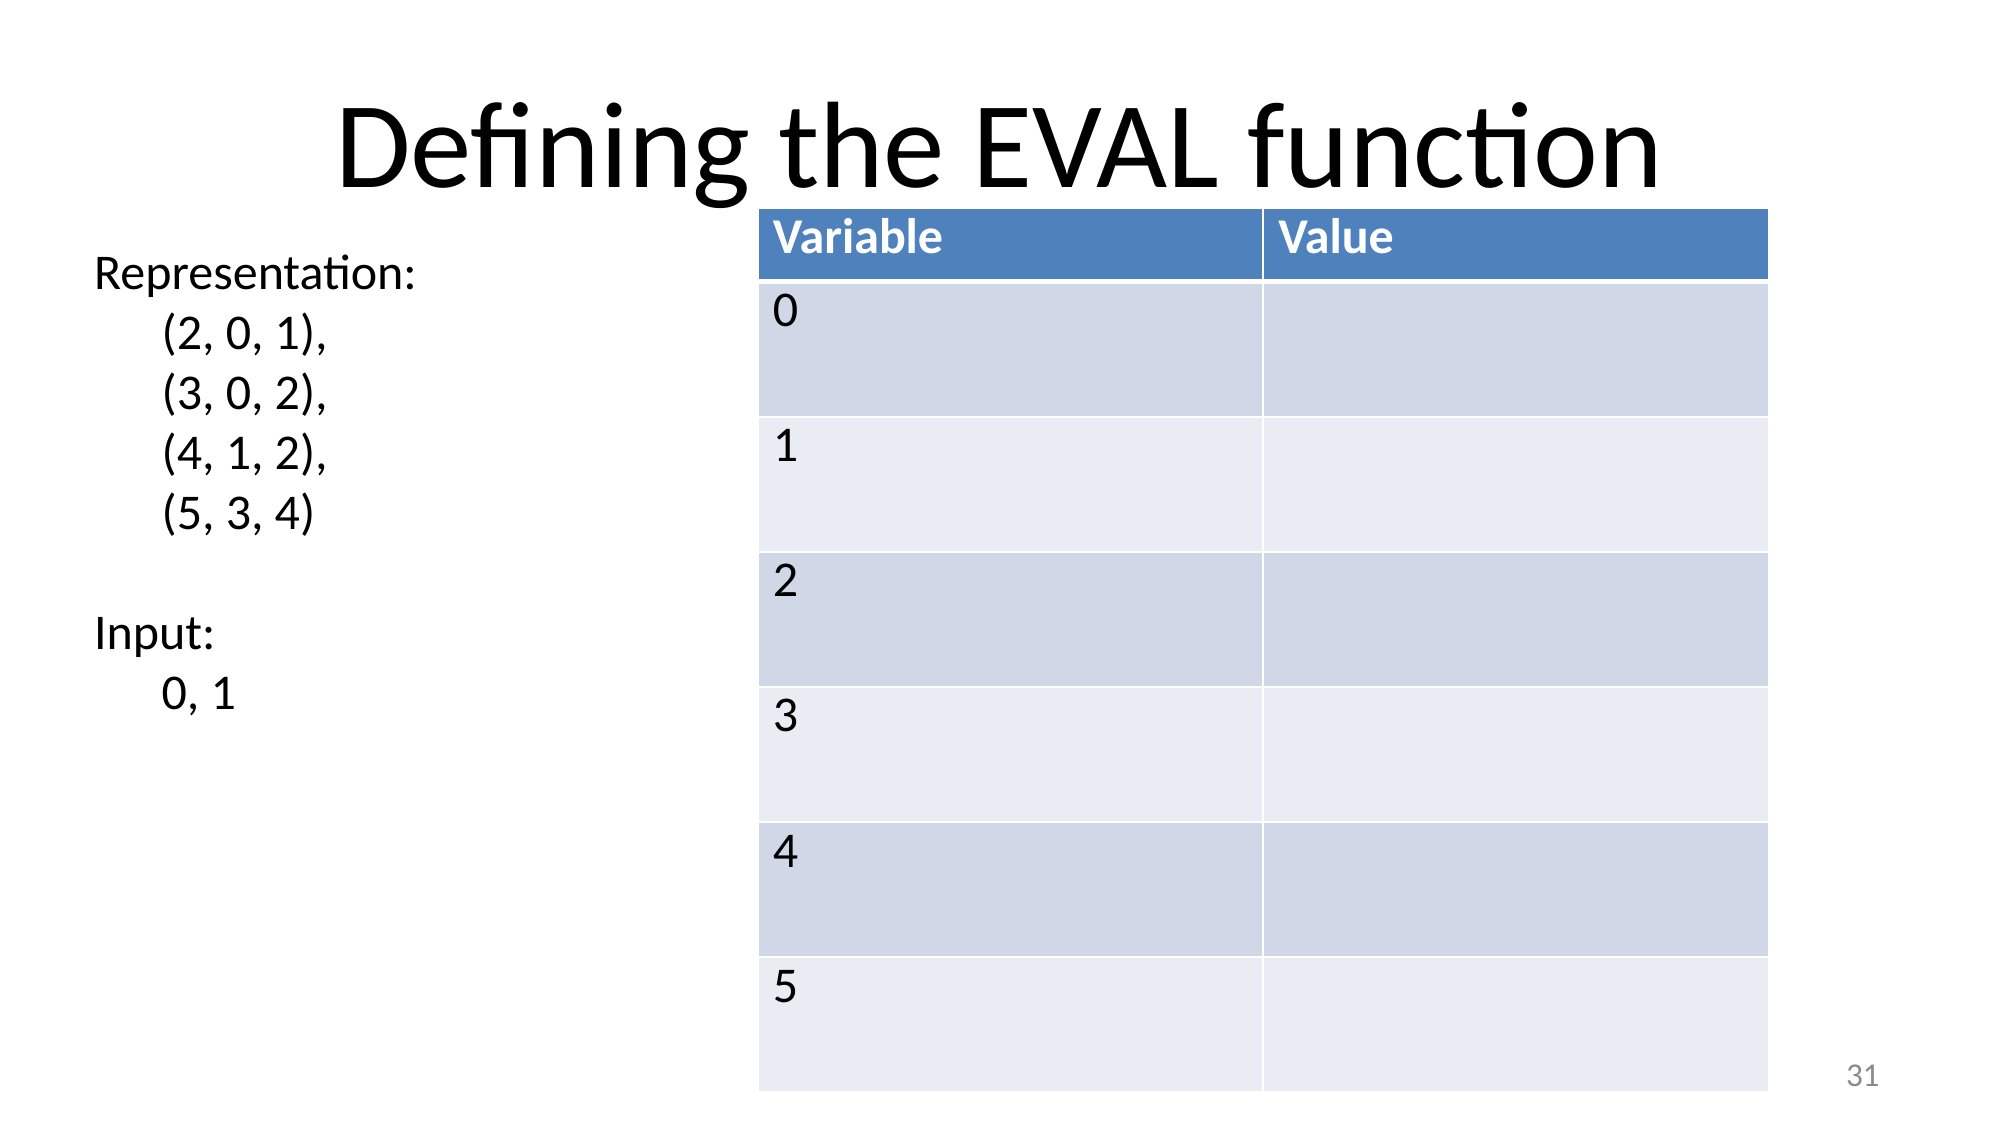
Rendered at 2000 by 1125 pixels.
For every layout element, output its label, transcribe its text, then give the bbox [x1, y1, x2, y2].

table_header Value [1264, 209, 1768, 279]
table_header Variable [759, 209, 1262, 279]
table_cell [1264, 688, 1768, 821]
text_box Representation: (2, 0, 1), (3, 0, 2), (4, 1, 2), (5, 3, 4) Input: 0, 1 [79, 232, 904, 728]
table_cell [1264, 418, 1768, 551]
table_cell 5 [759, 958, 1262, 1091]
table_cell 4 [759, 823, 1262, 956]
table_cell [1264, 823, 1768, 956]
table_cell 2 [904, 553, 1262, 686]
table_cell [1264, 553, 1768, 686]
table_cell [1264, 284, 1768, 416]
title Defining the EVAL function [99, 45, 1900, 233]
table_cell 3 [759, 688, 1262, 821]
slide_number 31 [1432, 1042, 1900, 1103]
table_cell 1 [904, 418, 1262, 551]
table_cell [1264, 958, 1768, 1091]
table_cell 0 [904, 284, 1262, 416]
